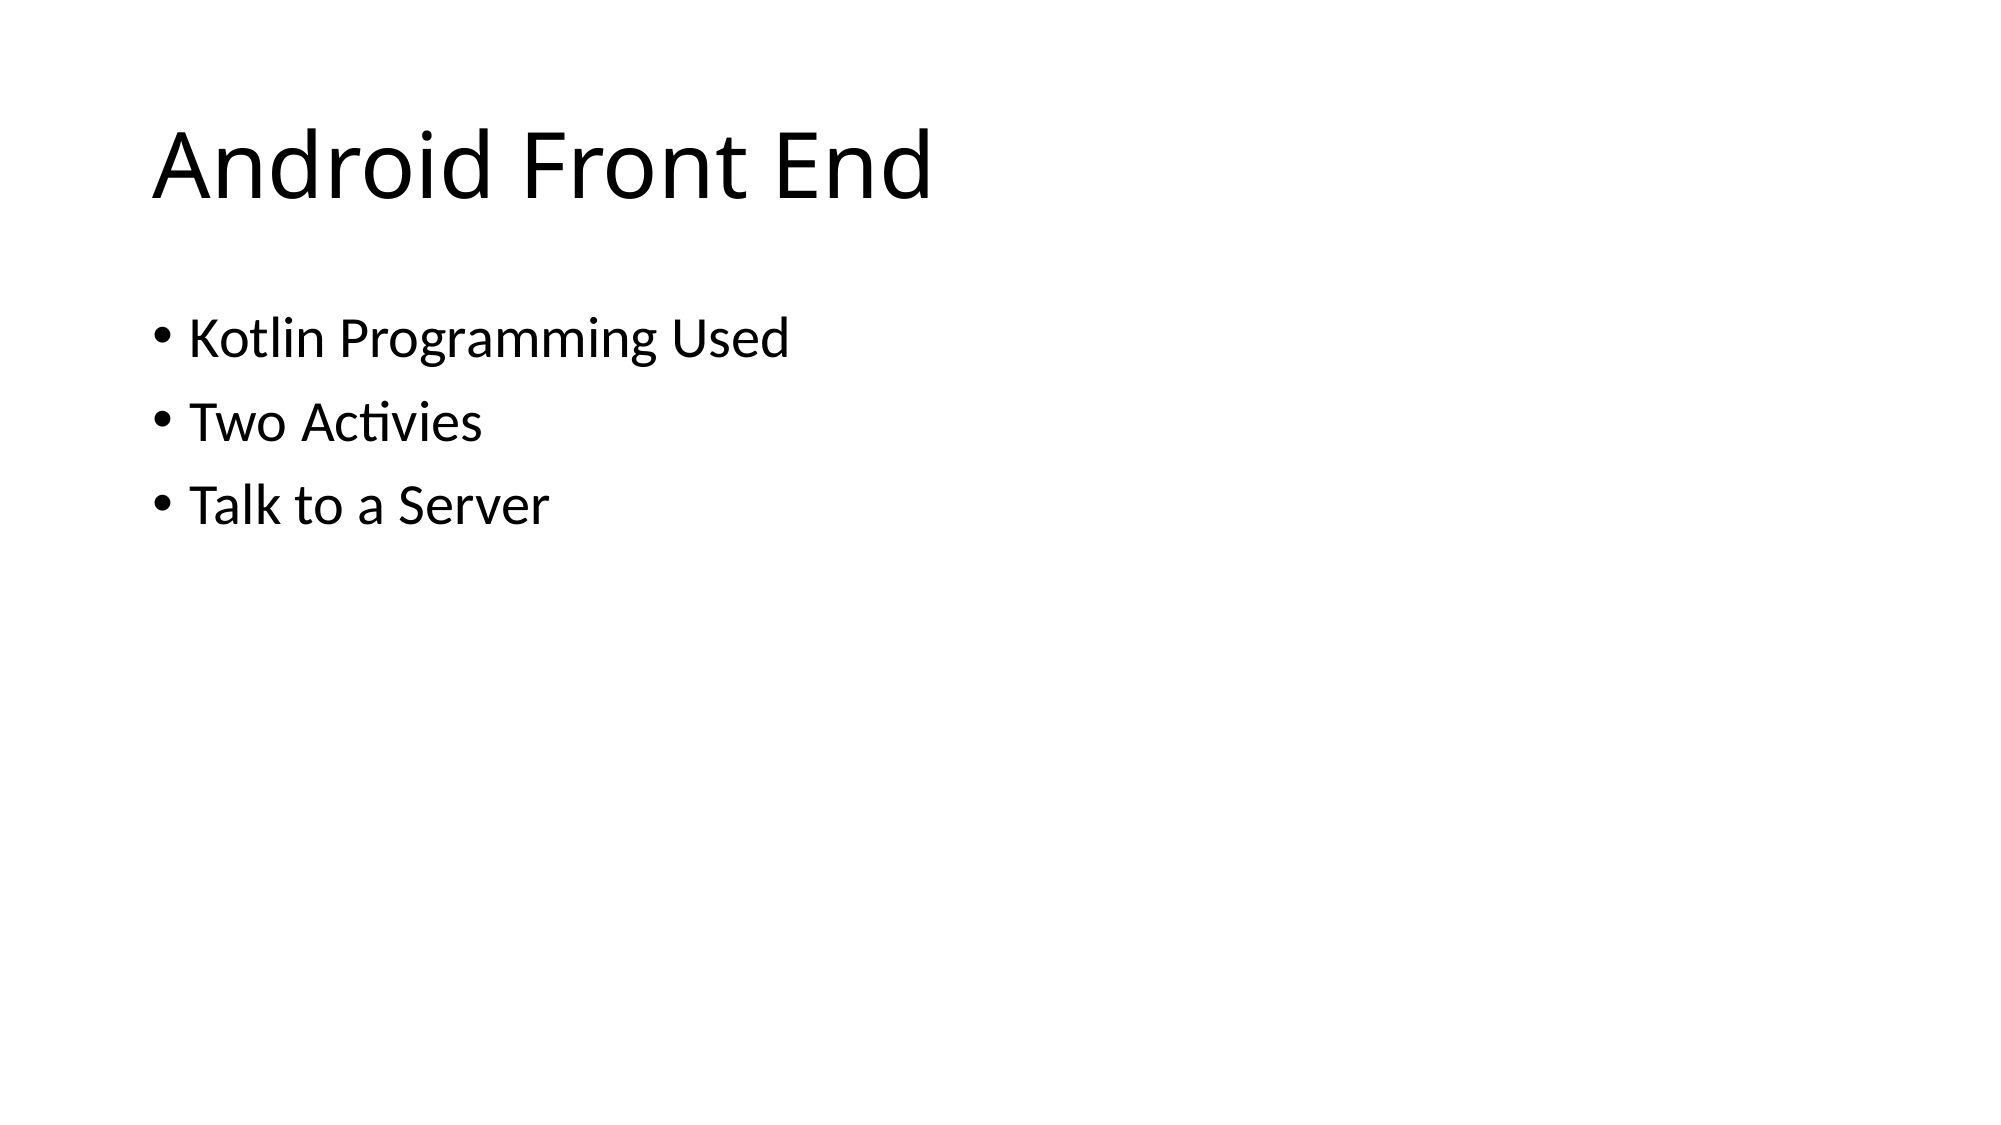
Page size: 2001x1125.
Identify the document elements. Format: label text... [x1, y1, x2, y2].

list Kotlin Programming Used Two Activies Talk to a Server [137, 299, 1863, 1014]
title Android Front End [137, 59, 1863, 278]
